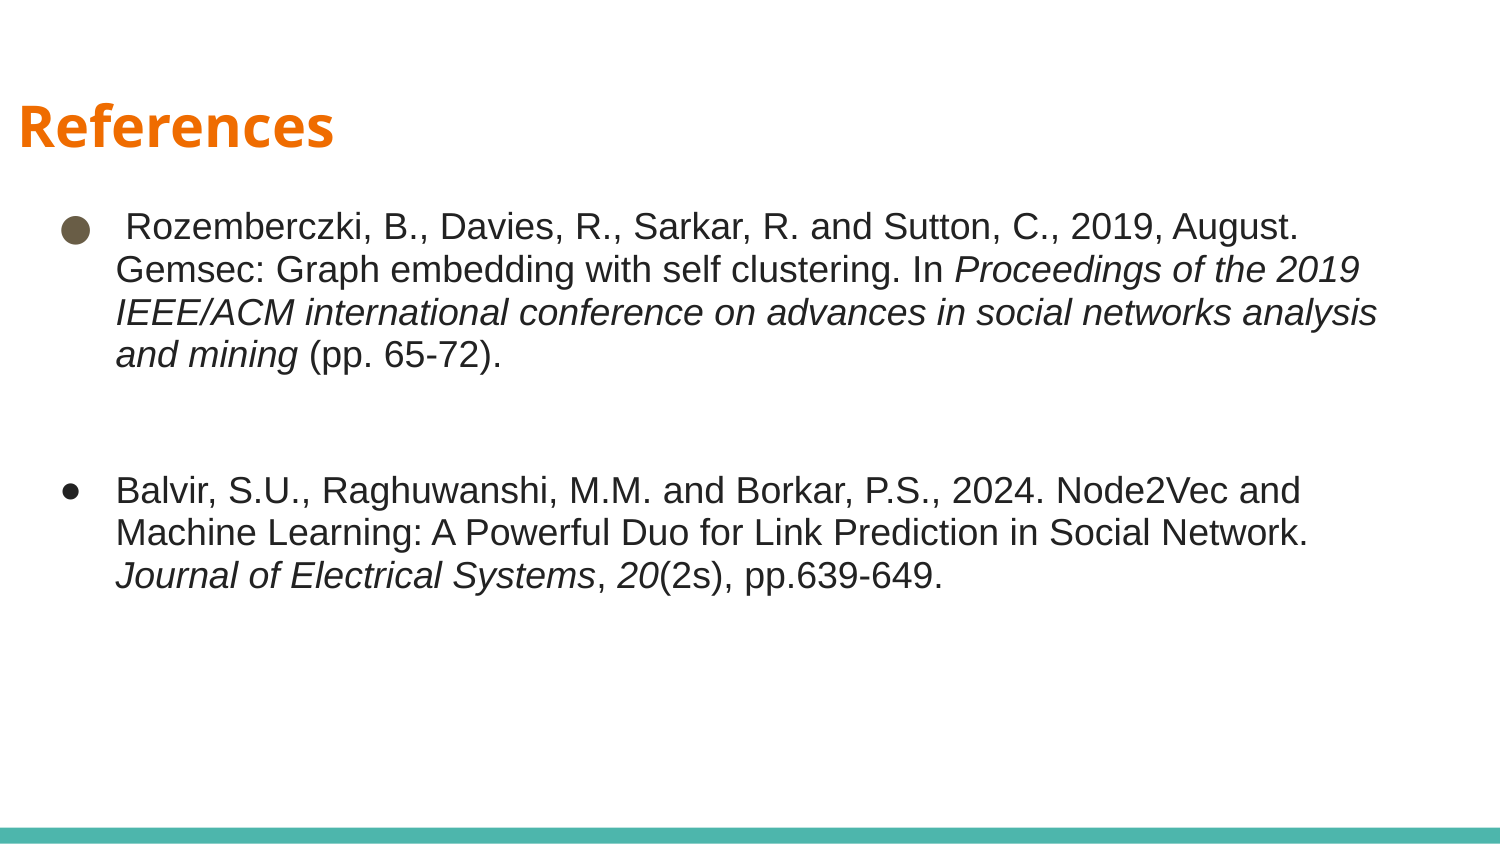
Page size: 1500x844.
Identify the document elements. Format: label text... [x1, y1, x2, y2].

title References [0, 74, 354, 191]
list Rozemberczki, B., Davies, R., Sarkar, R. and Sutton, C., 2019, August. Gemsec: Graph embedding with self clustering. In Proceedings of the 2019 IEEE/ACM international conference on advances in social networks analysis and mining (pp. 65-72). Balvir, S.U., Raghuwanshi, M.M. and Borkar, P.S., 2024. Node2Vec and Machine Learning: A Powerful Duo for Link Prediction in Social Network. Journal of Electrical Systems, 20(2s), pp.639-649. [25, 190, 1435, 708]
